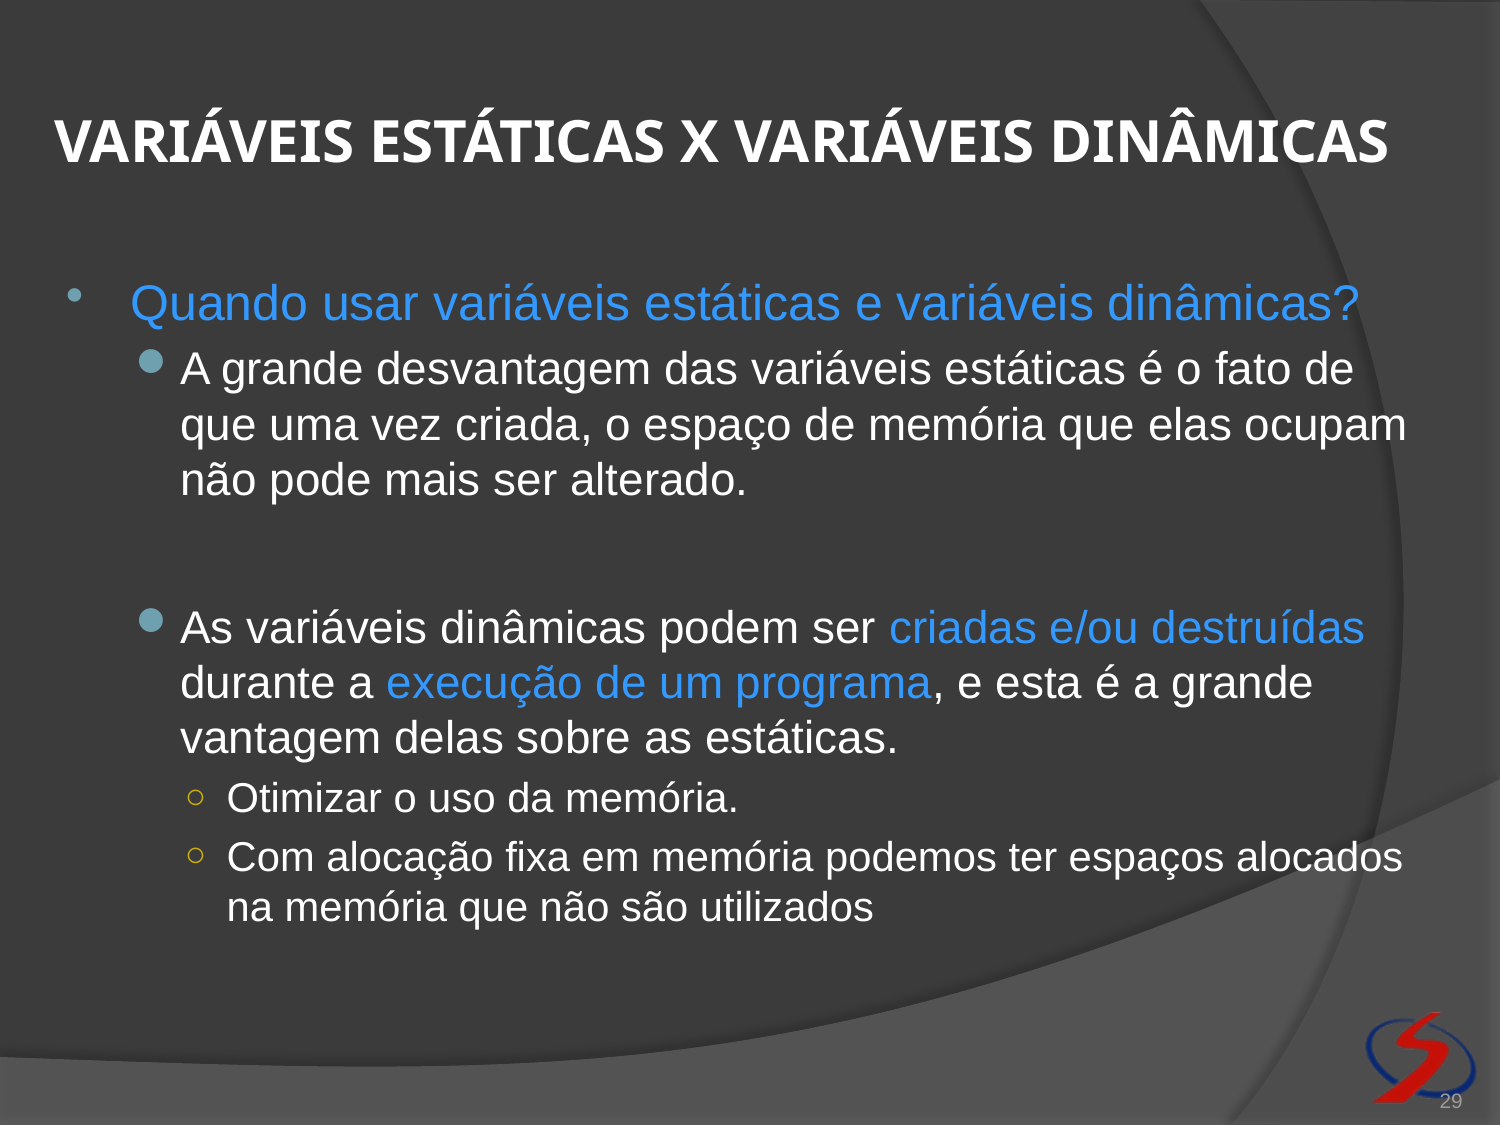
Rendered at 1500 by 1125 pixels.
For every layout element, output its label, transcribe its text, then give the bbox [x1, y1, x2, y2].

list Quando usar variáveis estáticas e variáveis dinâmicas? A grande desvantagem das variáveis estáticas é o fato de que uma vez criada, o espaço de memória que elas ocupam não pode mais ser alterado. As variáveis dinâmicas podem ser criadas e/ou destruídas durante a execução de um programa, e esta é a grande vantagem delas sobre as estáticas. Otimizar o uso da memória. Com alocação fixa em memória podemos ter espaços alocados na memória que não são utilizados [46, 262, 1454, 1006]
picture [1359, 1011, 1483, 1108]
title Variáveis estáticas x variáveis dinâmicas [46, 45, 1454, 233]
slide_number 29 [1337, 1053, 1463, 1114]
